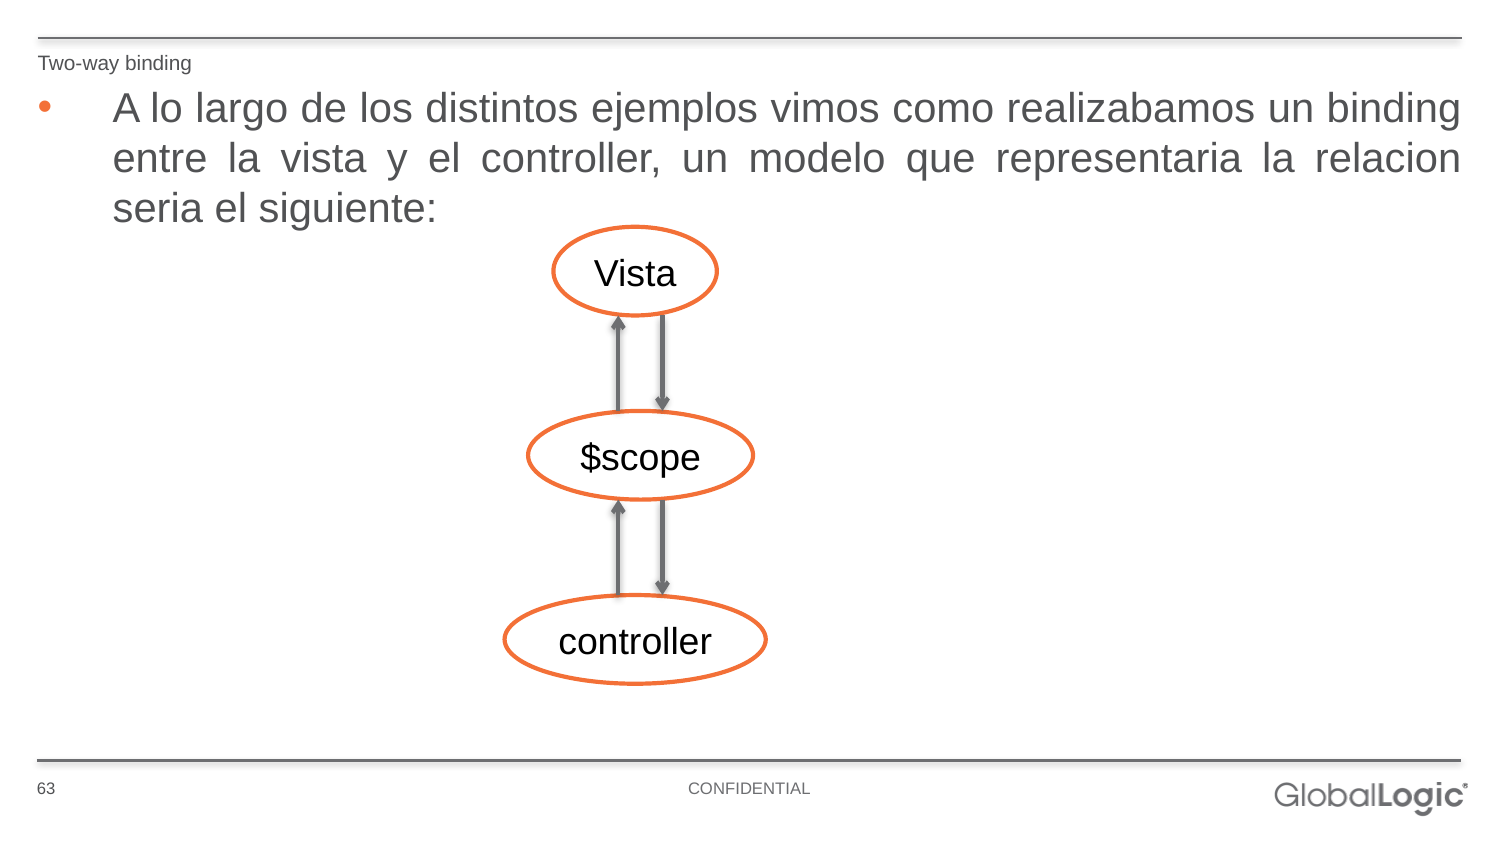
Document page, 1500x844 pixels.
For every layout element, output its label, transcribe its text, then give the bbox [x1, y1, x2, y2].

text_box $scope [525, 408, 756, 502]
list Two-way binding [37, 49, 750, 87]
list A lo largo de los distintos ejemplos vimos como realizabamos un binding entre la vista y el controller, un modelo que representaria la relacion seria el siguiente: [37, 80, 1463, 726]
text_box Vista [551, 224, 719, 318]
picture [1274, 781, 1468, 817]
text_box controller [502, 592, 768, 686]
